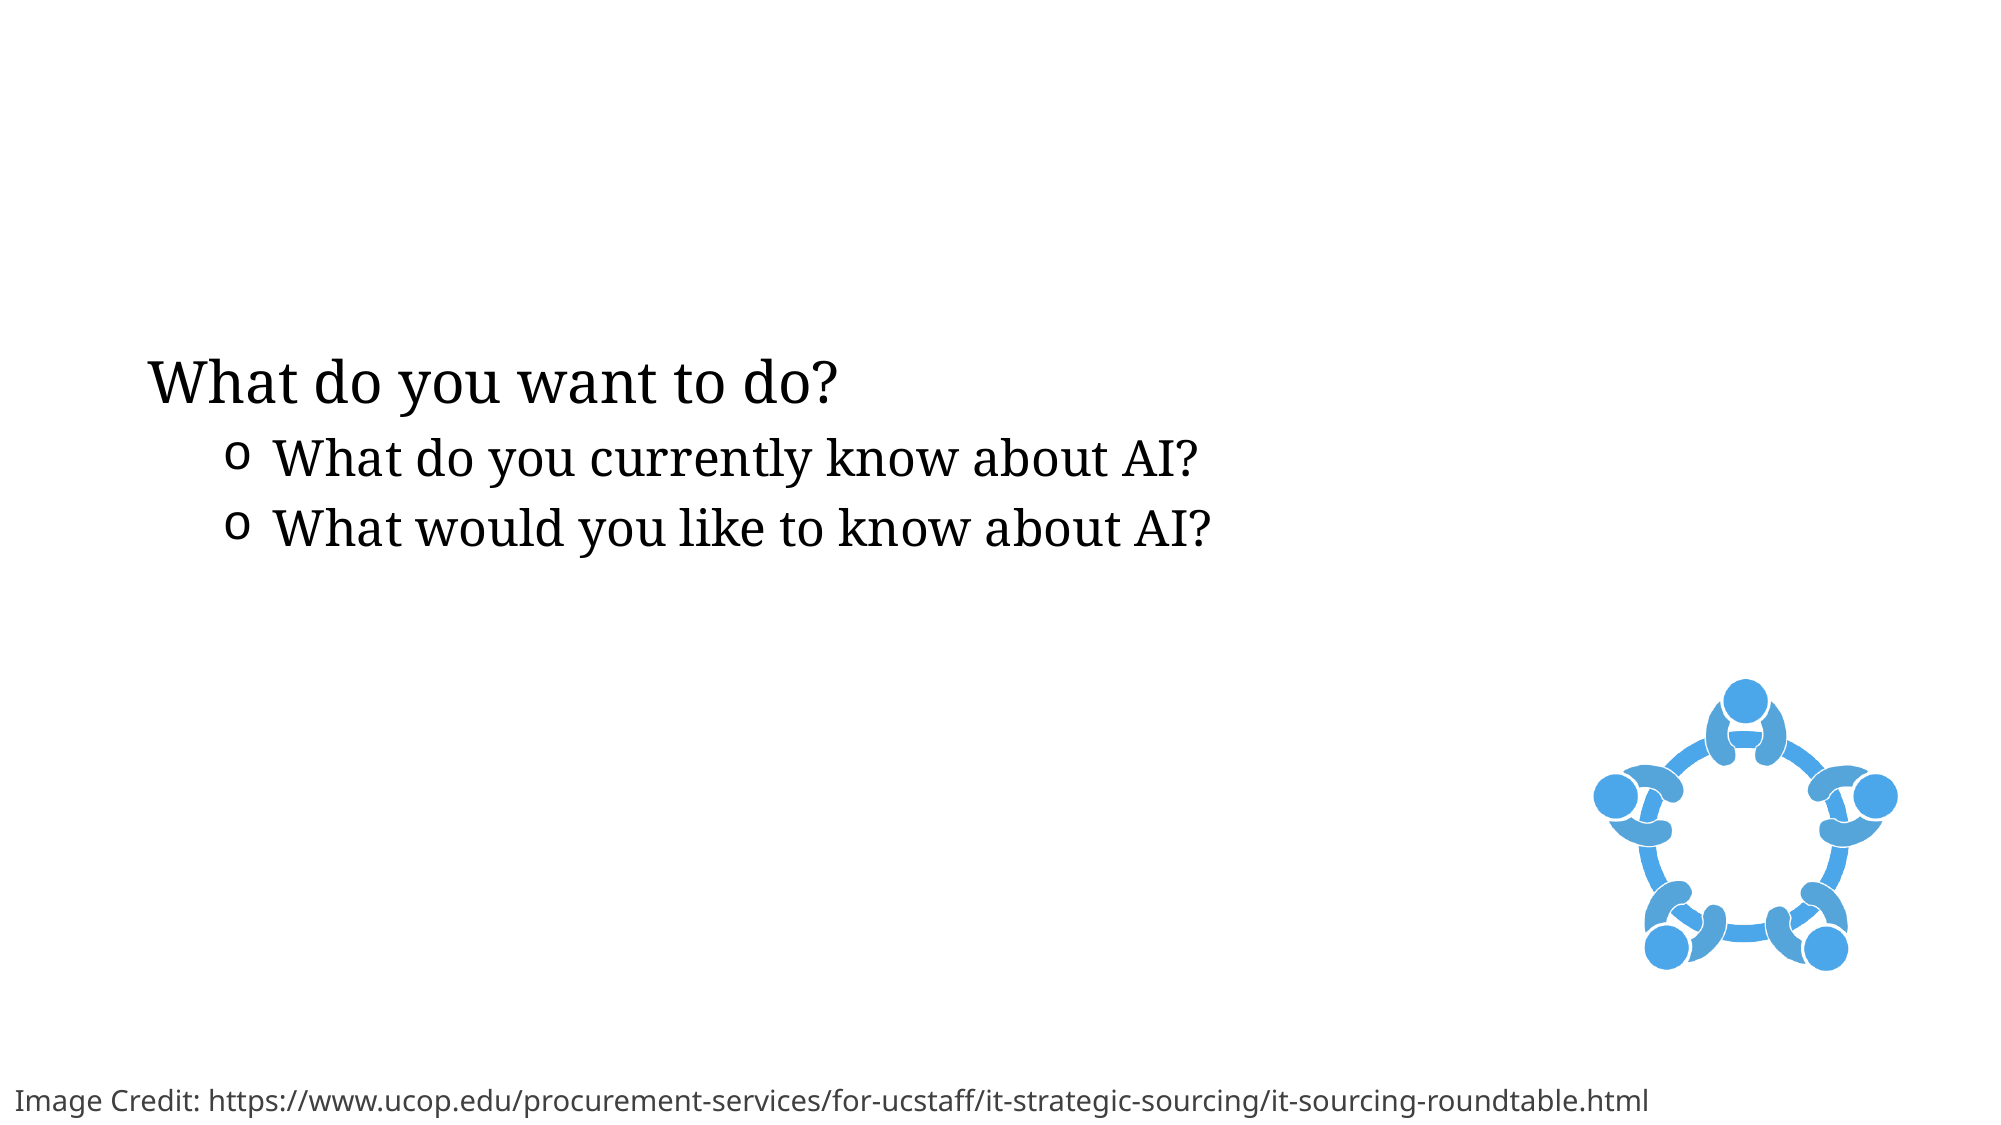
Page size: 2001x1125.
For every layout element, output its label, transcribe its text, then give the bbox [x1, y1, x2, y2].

picture [1592, 677, 1899, 972]
list What do you want to do? What do you currently know about AI? What would you like to know about AI? [132, 254, 1868, 641]
text_box Image Credit: https://www.ucop.edu/procurement-services/for-ucstaff/it-strategic-sourcing/it-sourcing-roundtable.html [0, 1074, 2000, 1125]
